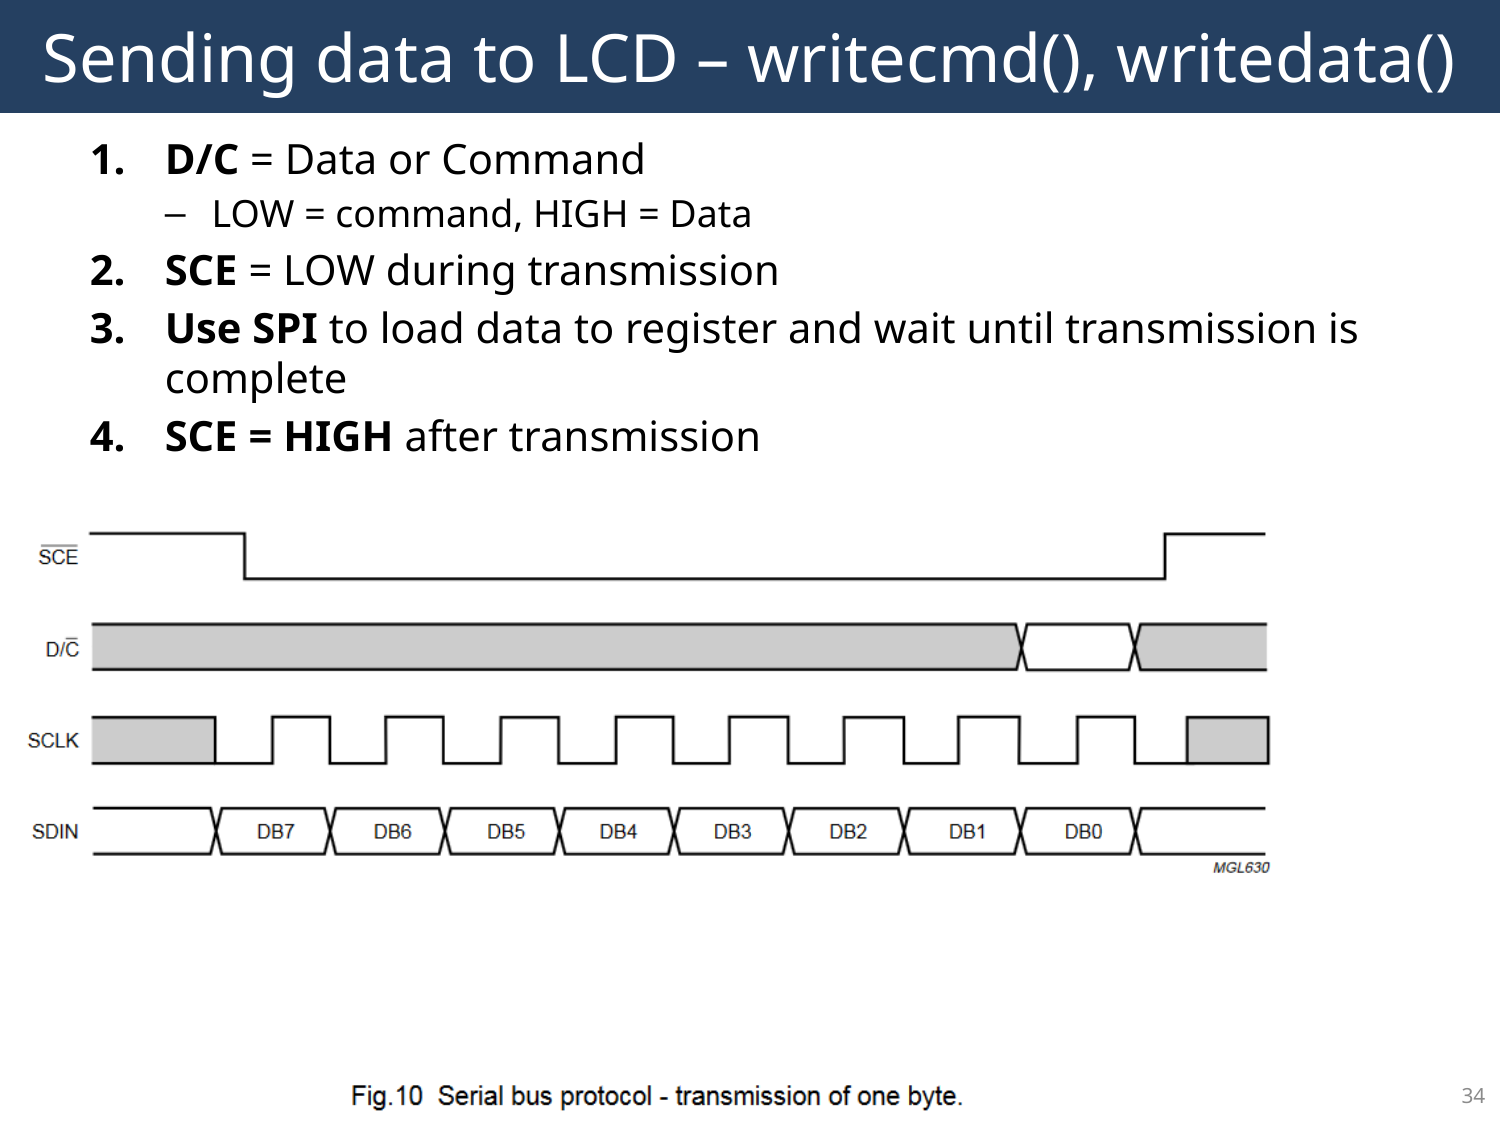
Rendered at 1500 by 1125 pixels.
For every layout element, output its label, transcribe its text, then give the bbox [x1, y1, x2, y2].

text_box <number> [1291, 1067, 1500, 1125]
text_box D/C = Data or Command LOW = command, HIGH = Data SCE = LOW during transmission Use SPI to load data to register and wait until transmission is complete SCE = HIGH after transmission [75, 124, 1425, 893]
picture [24, 497, 1288, 1125]
text_box Sending data to LCD – writecmd(), writedata() [0, 0, 1500, 113]
